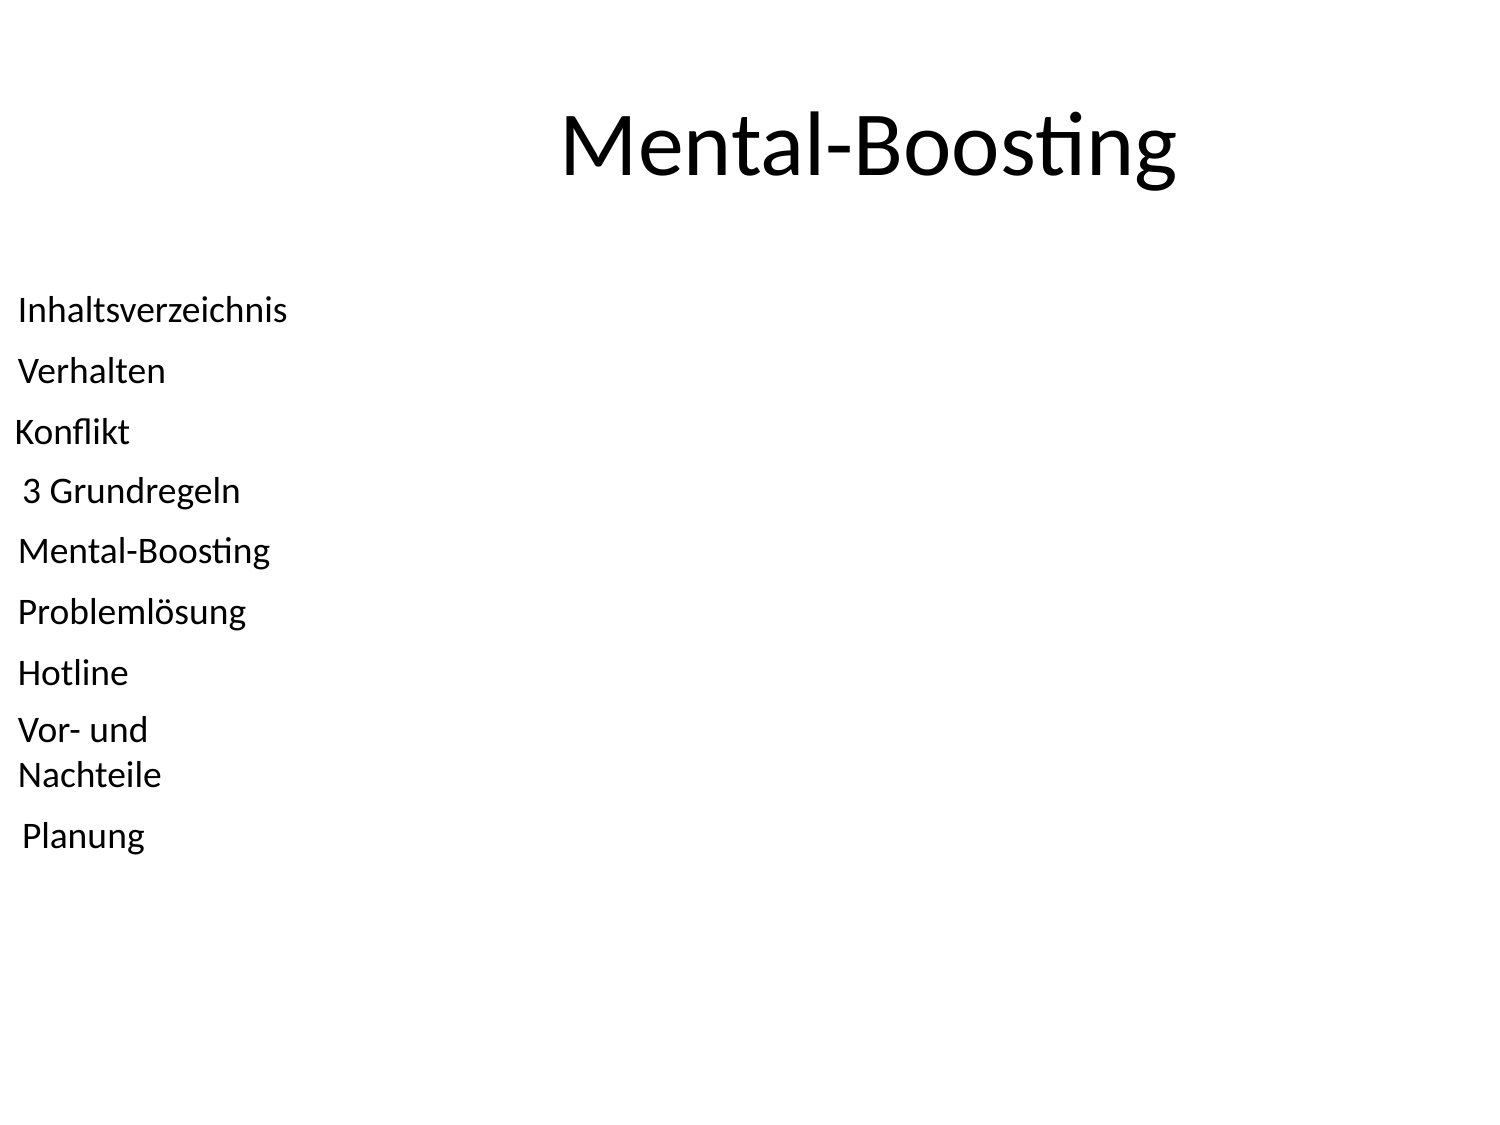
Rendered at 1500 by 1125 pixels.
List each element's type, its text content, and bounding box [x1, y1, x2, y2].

title Mental-Boosting [312, 45, 1425, 233]
